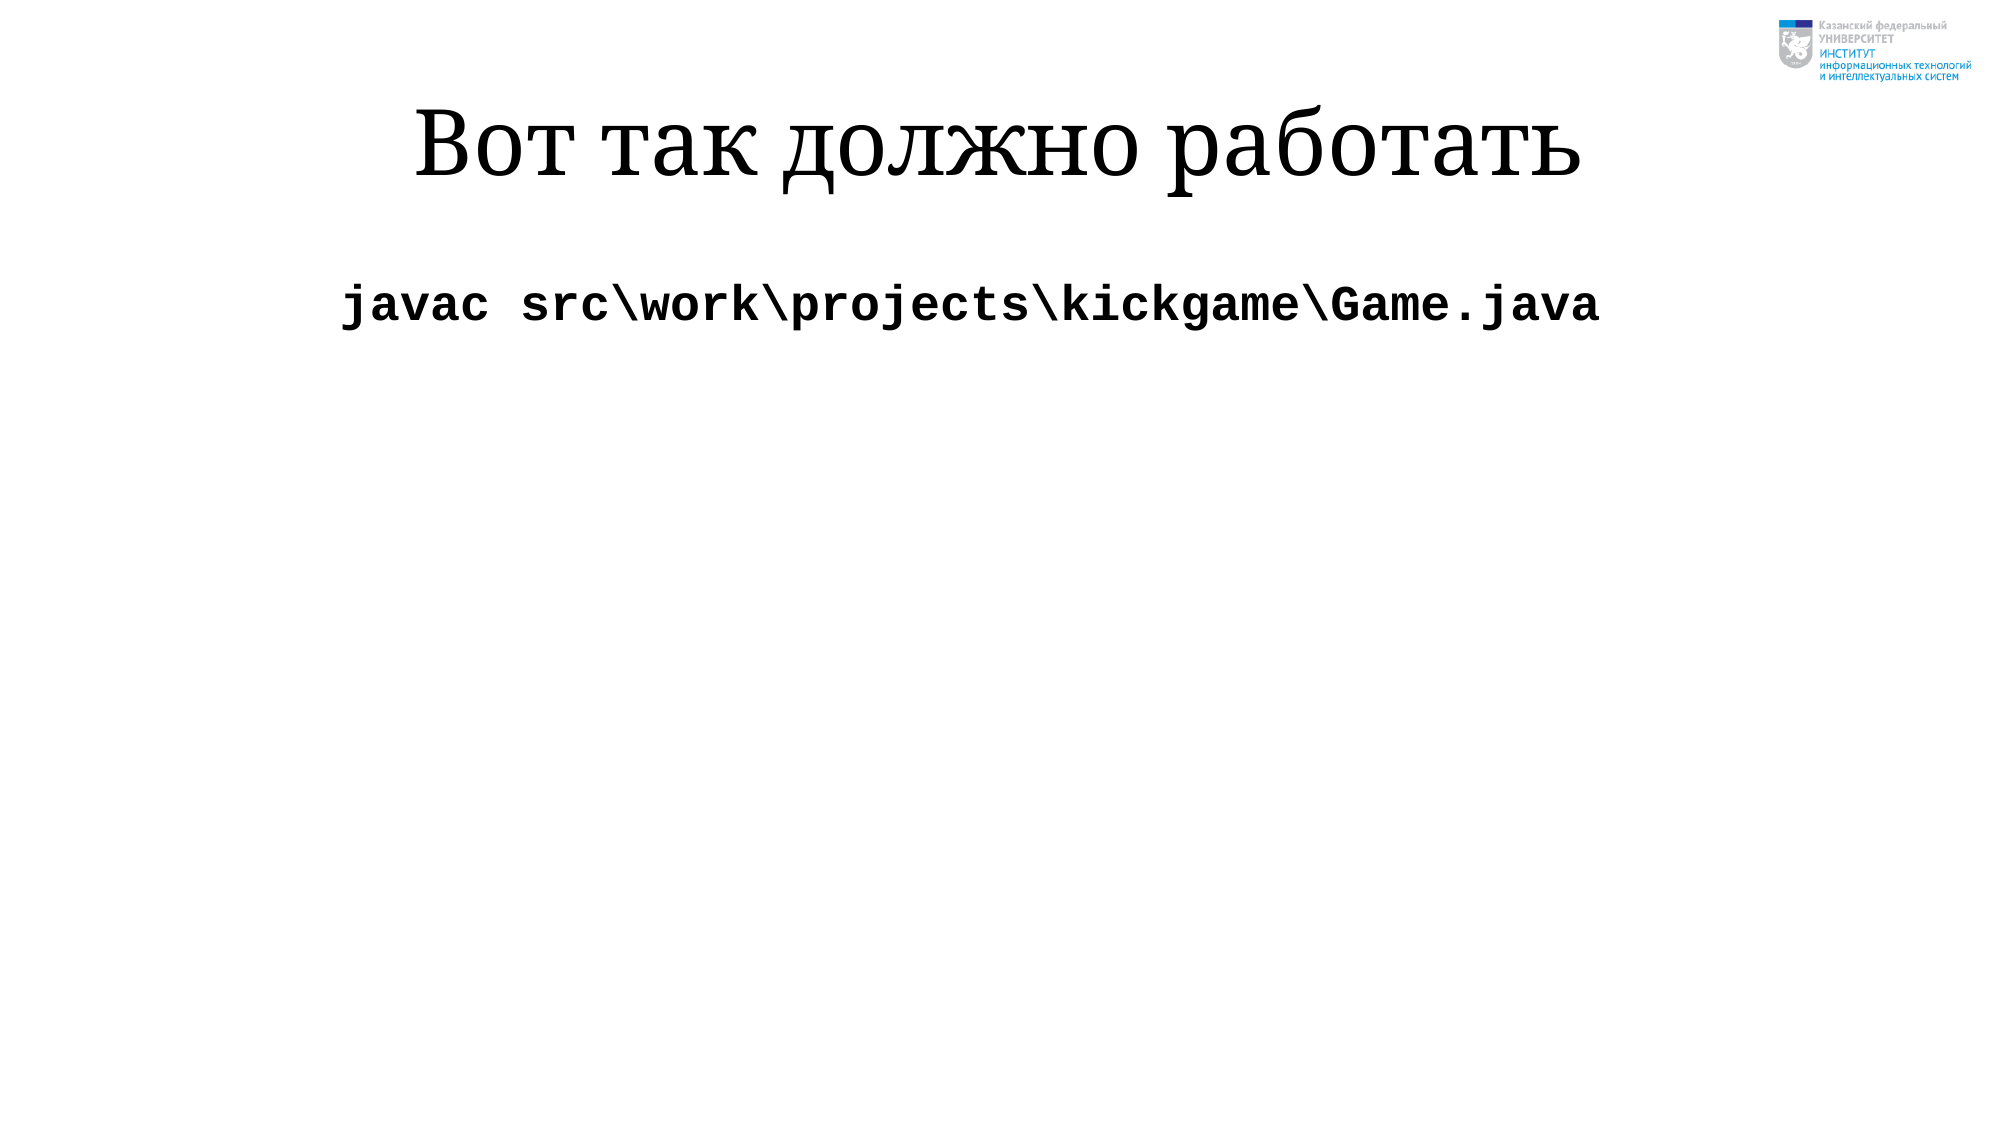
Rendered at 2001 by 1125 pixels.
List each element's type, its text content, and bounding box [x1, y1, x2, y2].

list javac src\work\projects\kickgame\Game.java [324, 262, 1675, 916]
picture [1779, 20, 1971, 82]
title Вот так должно работать [99, 45, 1900, 233]
